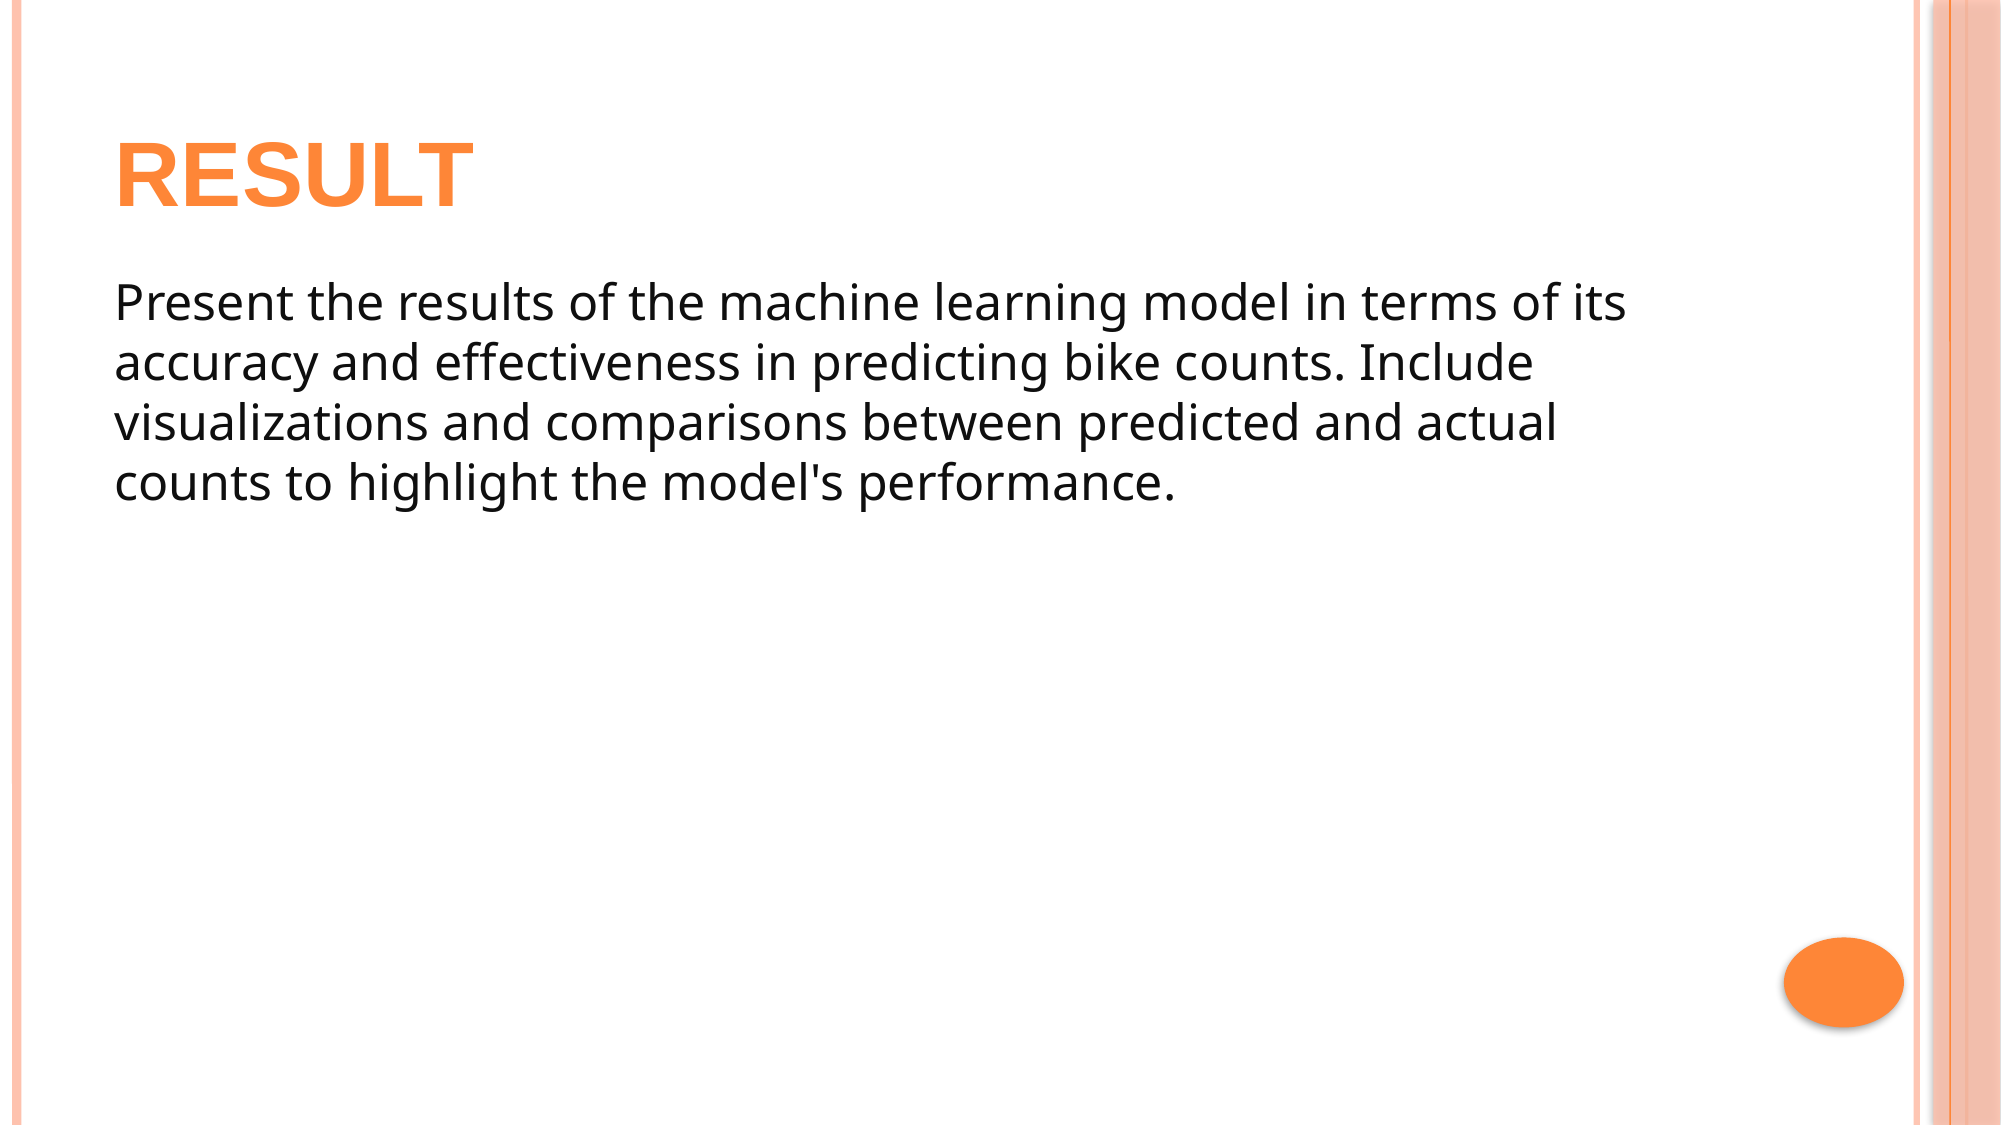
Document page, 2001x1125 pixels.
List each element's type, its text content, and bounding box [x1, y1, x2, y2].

title Result [99, 45, 1734, 233]
list Present the results of the machine learning model in terms of its accuracy and effectiveness in predicting bike counts. Include visualizations and comparisons between predicted and actual counts to highlight the model's performance. [99, 262, 1734, 1062]
